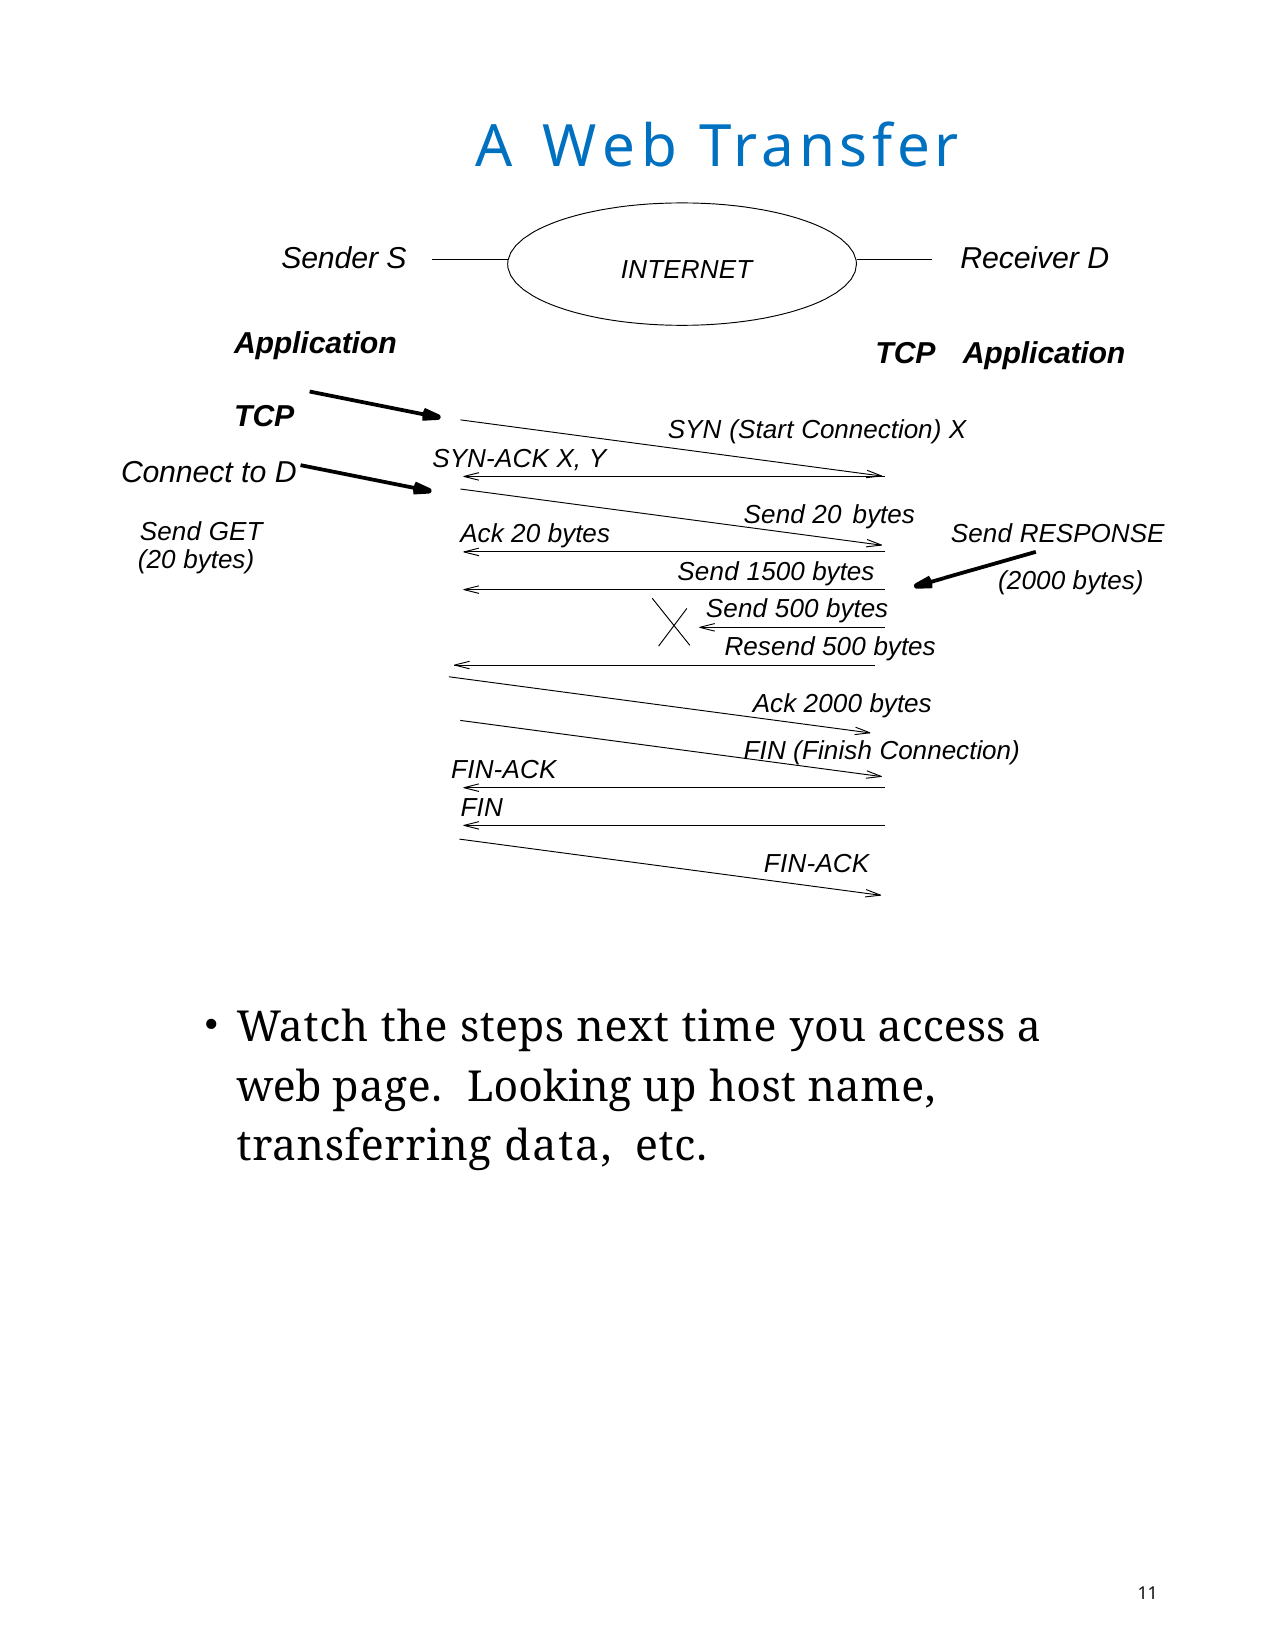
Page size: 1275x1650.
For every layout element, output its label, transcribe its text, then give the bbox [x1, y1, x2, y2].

text_box Sender S [279, 238, 410, 276]
text_box INTERNET [618, 252, 756, 284]
text_box A Web Transfer [473, 108, 971, 179]
text_box [463, 585, 479, 594]
text_box [866, 470, 882, 478]
text_box Send RESPONSE (2000 bytes) [948, 516, 1169, 595]
text_box FIN FIN-ACK [458, 789, 871, 878]
text_box [854, 727, 871, 733]
text_box Send 20 bytes [741, 497, 920, 529]
text_box FIN-ACK [449, 752, 559, 784]
text_box Watch the steps next time you access a web page. Looking up host name, transferring data, etc. [201, 990, 1101, 1169]
text_box [866, 539, 882, 547]
text_box Send 1500 bytes [675, 554, 878, 586]
text_box [463, 784, 479, 789]
text_box TCP Application [873, 333, 1128, 370]
text_box [865, 889, 881, 897]
text_box [916, 578, 933, 586]
text_box [454, 661, 470, 669]
text_box [865, 770, 882, 779]
text_box Receiver D [958, 238, 1112, 276]
text_box SYN-ACK X, Y [487, 440, 610, 473]
text_box [507, 202, 857, 326]
text_box Ack 20 bytes [487, 516, 614, 548]
text_box Send 500 bytes Resend 500 bytes Ack 2000 bytes [703, 591, 940, 718]
text_box SYN (Start Connection) X [665, 412, 971, 444]
text_box FIN (Finish Connection) [741, 733, 1025, 765]
text_box Application TCP Connect to D Send GET (20 bytes) [118, 323, 487, 574]
slide_number 11 [1133, 1110, 1236, 1650]
